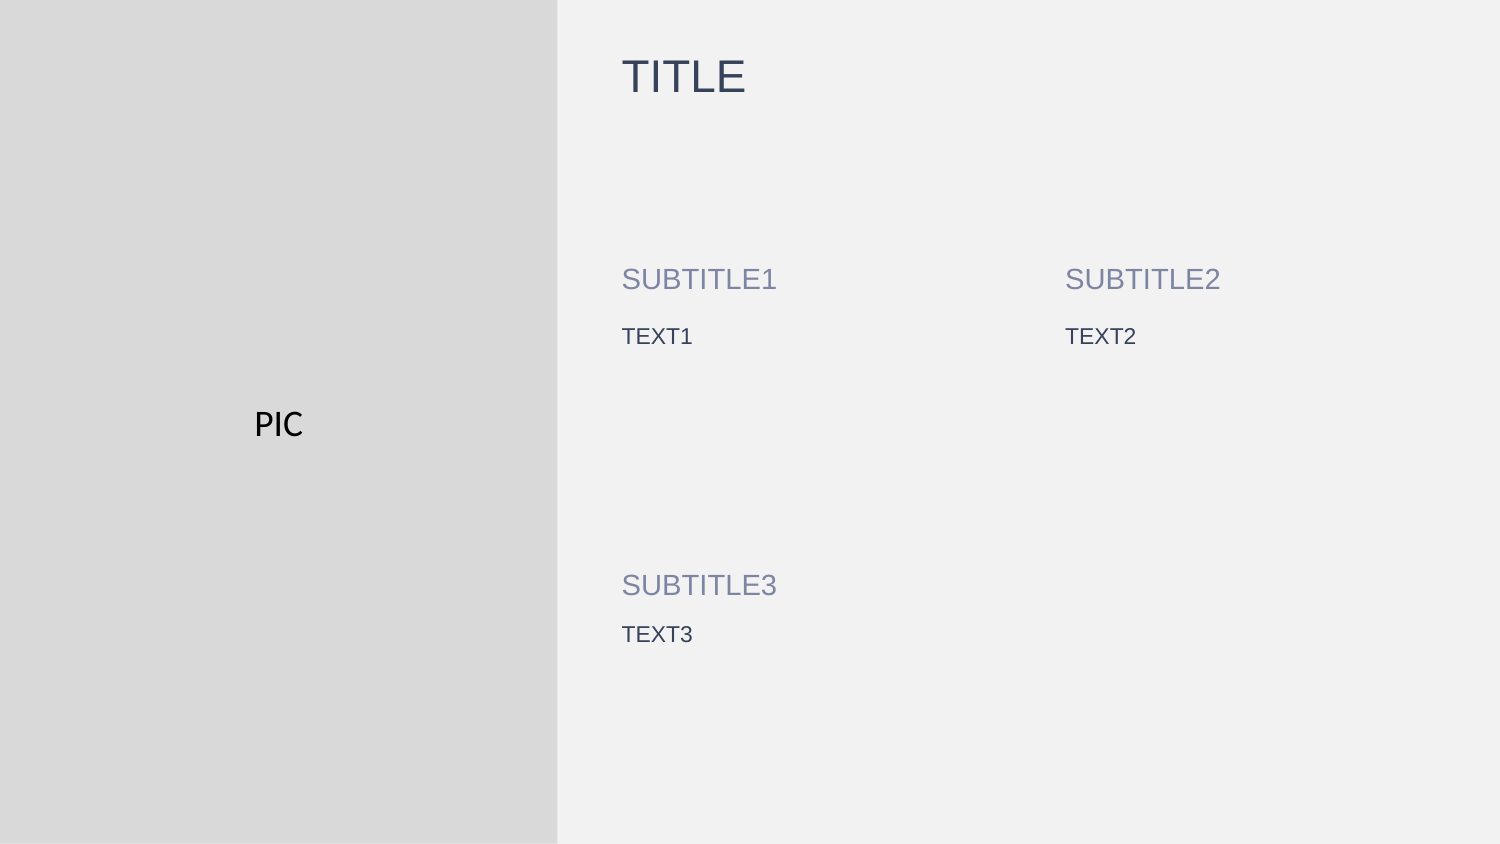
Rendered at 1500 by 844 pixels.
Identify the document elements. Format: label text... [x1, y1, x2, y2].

text_box PIC [0, 0, 558, 844]
text_box TITLE [606, 39, 1435, 168]
text_box SUBTITLE1 [606, 185, 1023, 303]
text_box TEXT3 [606, 612, 1452, 730]
text_box SUBTITLE2 [1050, 185, 1466, 303]
text_box TEXT1 [606, 314, 1023, 523]
text_box SUBTITLE3 [606, 555, 1466, 609]
text_box TEXT2 [1050, 314, 1466, 523]
